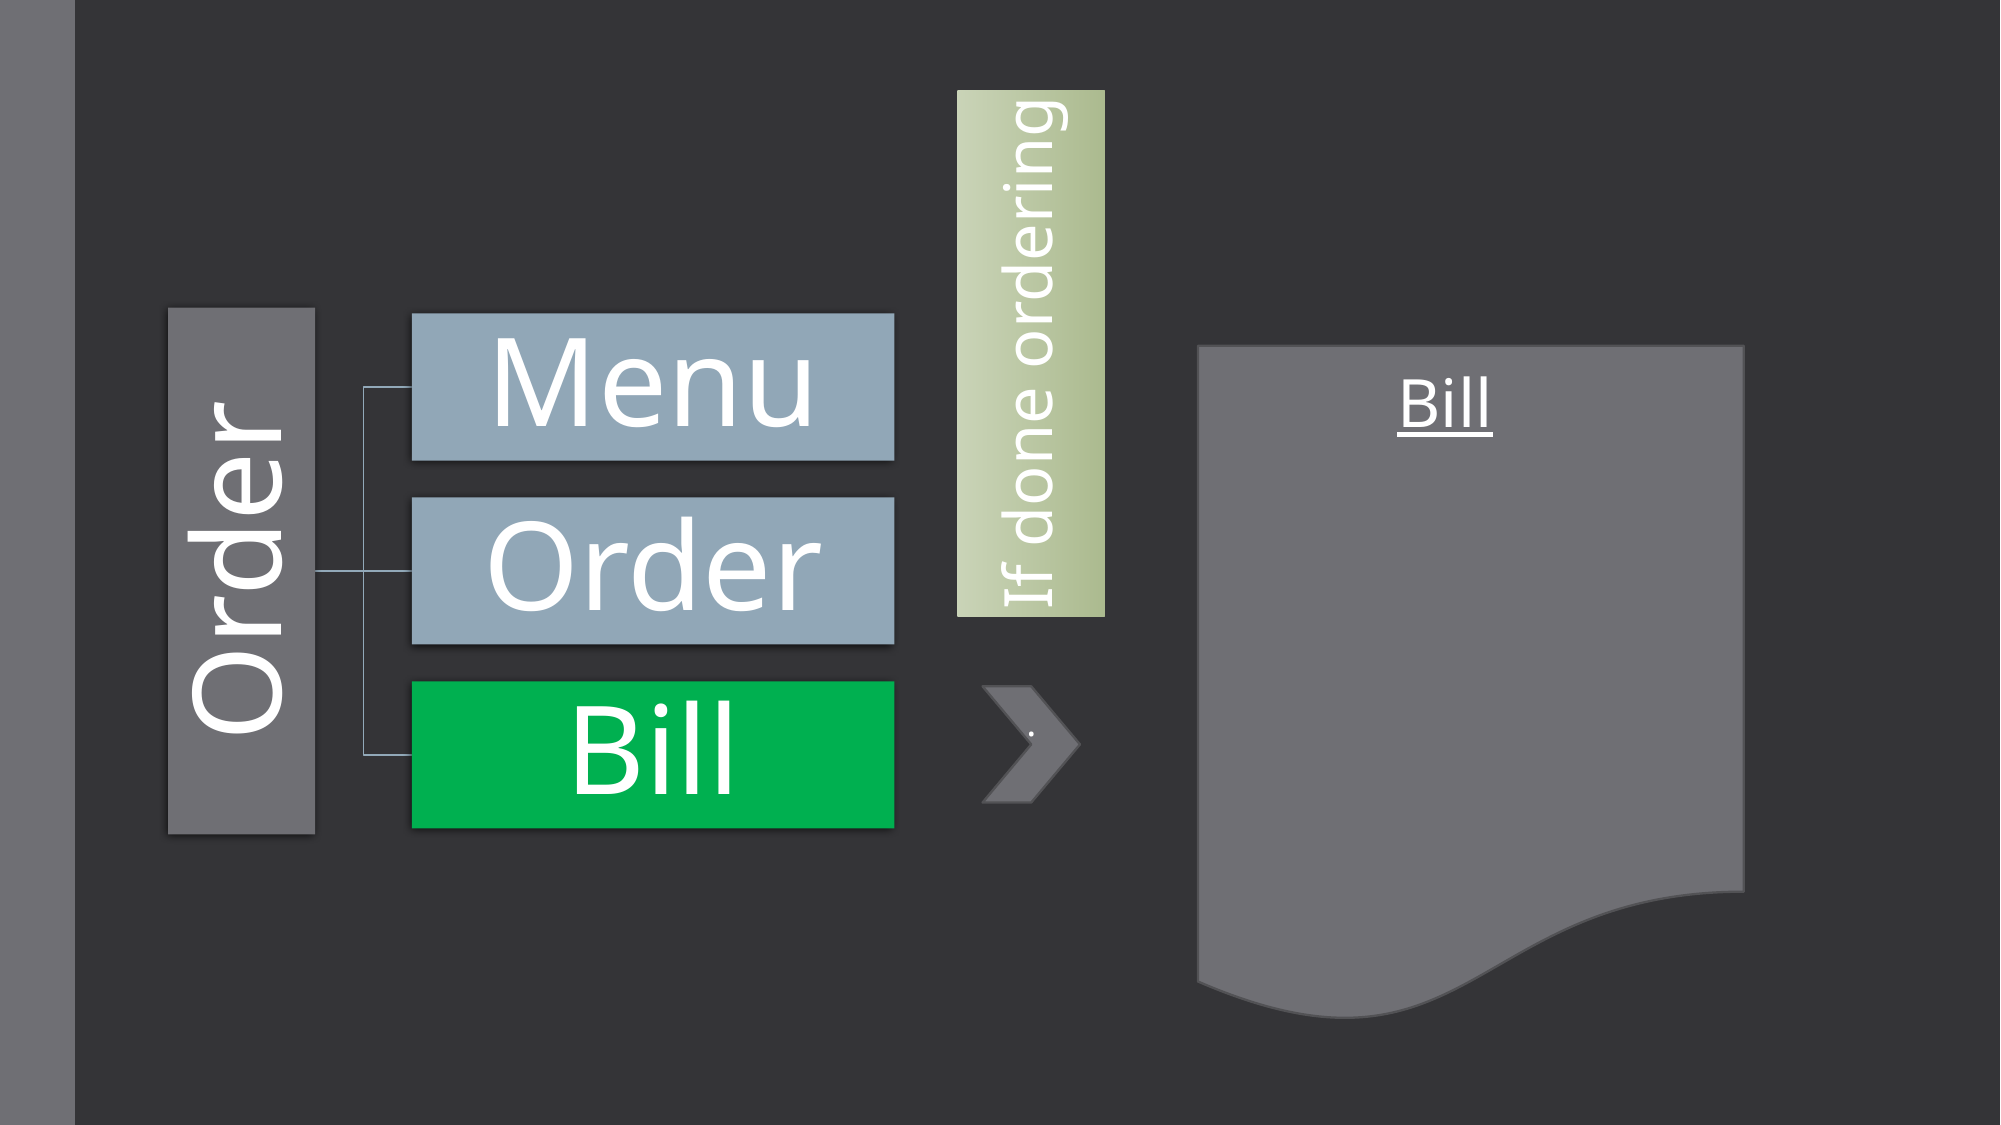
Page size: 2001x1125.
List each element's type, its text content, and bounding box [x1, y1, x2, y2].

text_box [957, 89, 1106, 618]
text_box Bill [1382, 353, 1559, 448]
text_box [0, 183, 1199, 959]
text_box [1196, 344, 1745, 1019]
